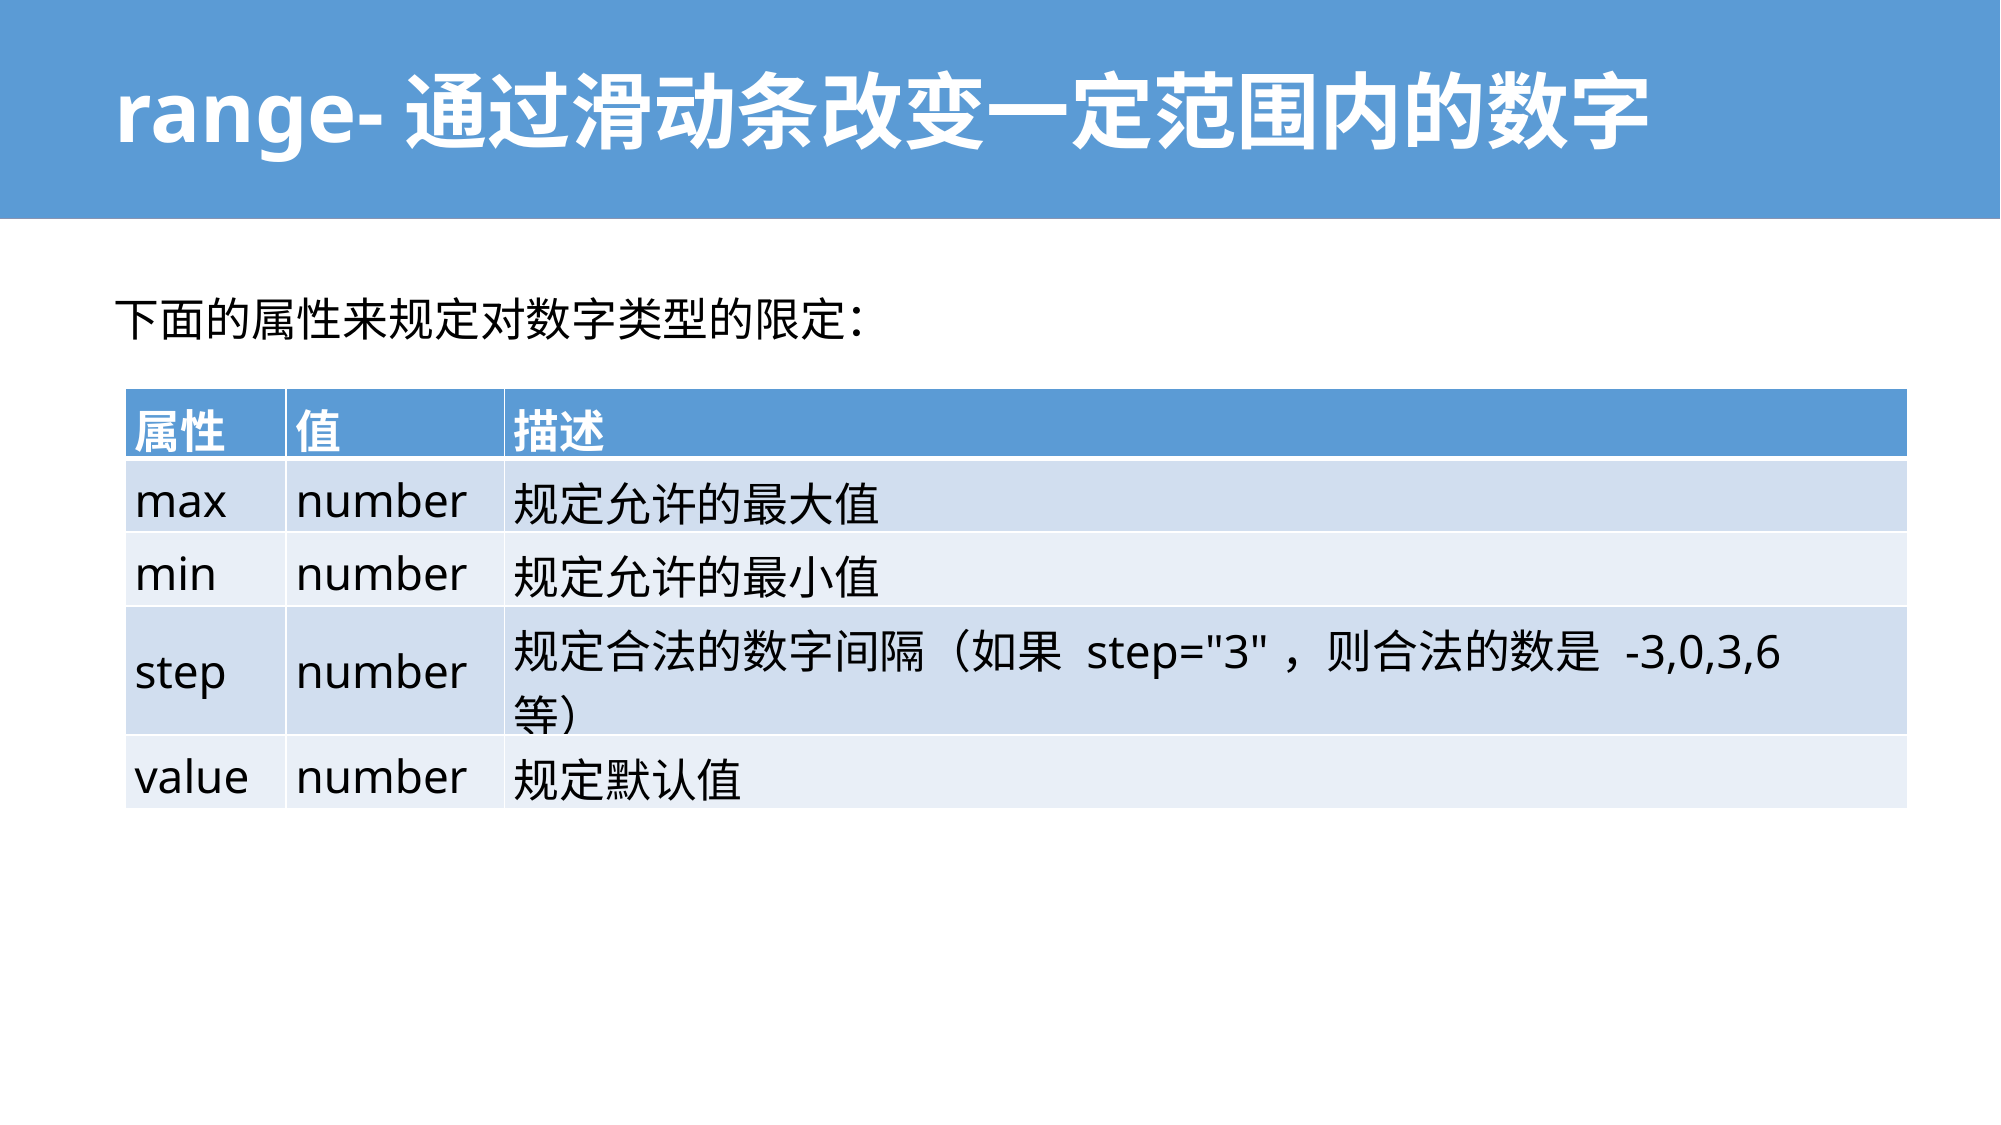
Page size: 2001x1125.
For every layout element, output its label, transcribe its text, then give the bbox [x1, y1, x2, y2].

table_cell number [287, 533, 504, 605]
table_cell number [287, 607, 504, 734]
table_cell 规定合法的数字间隔（如果 step="3"，则合法的数是 -3,0,3,6 等） [505, 607, 1907, 734]
table_cell 规定允许的最小值 [505, 533, 1907, 605]
table_cell number [287, 461, 504, 531]
table_header 值 [287, 389, 504, 456]
table_header 属性 [126, 389, 285, 456]
title range-通过滑动条改变一定范围内的数字 [99, 0, 1863, 219]
table_cell min [126, 533, 285, 605]
table_cell number [287, 736, 504, 808]
table_cell 规定默认值 [505, 736, 1907, 808]
table_cell step [126, 607, 285, 734]
table_cell value [126, 736, 285, 808]
text_box 下面的属性来规定对数字类型的限定： [99, 256, 1929, 354]
table_cell 规定允许的最大值 [505, 461, 1907, 531]
table_cell max [126, 461, 285, 531]
table_header 描述 [505, 389, 1907, 456]
